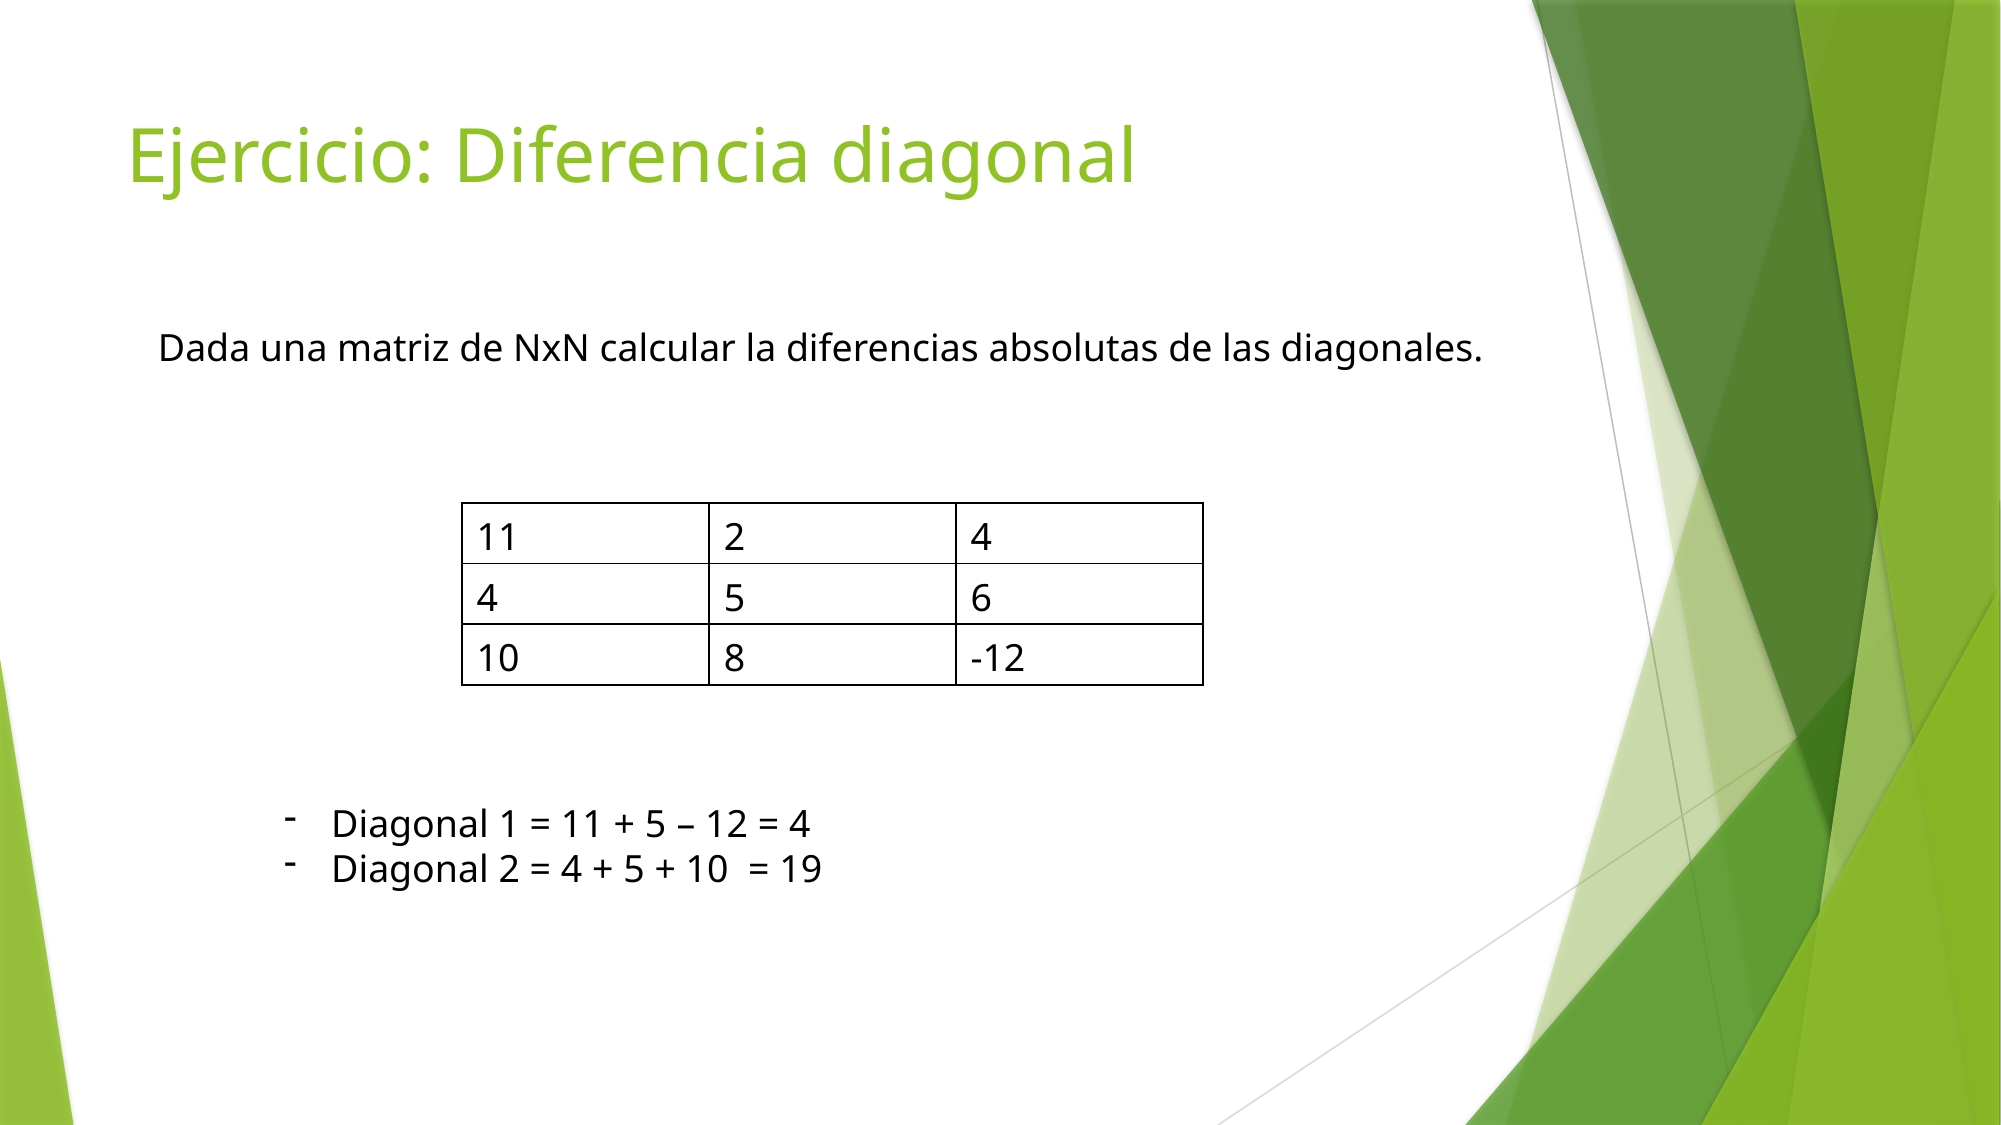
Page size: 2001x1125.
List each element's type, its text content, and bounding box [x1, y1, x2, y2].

table_cell -12 [957, 625, 1202, 684]
table_header 2 [710, 504, 955, 563]
table_cell 5 [710, 564, 955, 623]
text_box Diagonal 1 = 11 + 5 – 12 = 4 Diagonal 2 = 4 + 5 + 10 = 19 [269, 792, 1081, 897]
table_header 4 [957, 504, 1202, 563]
text_box Dada una matriz de NxN calcular la diferencias absolutas de las diagonales. [143, 316, 1522, 377]
title Ejercicio: Diferencia diagonal [111, 99, 1522, 317]
table_header 11 [463, 504, 708, 563]
table_cell 4 [463, 564, 708, 623]
table_cell 8 [710, 625, 955, 684]
table_cell 10 [463, 625, 708, 684]
table_cell 6 [957, 564, 1202, 623]
